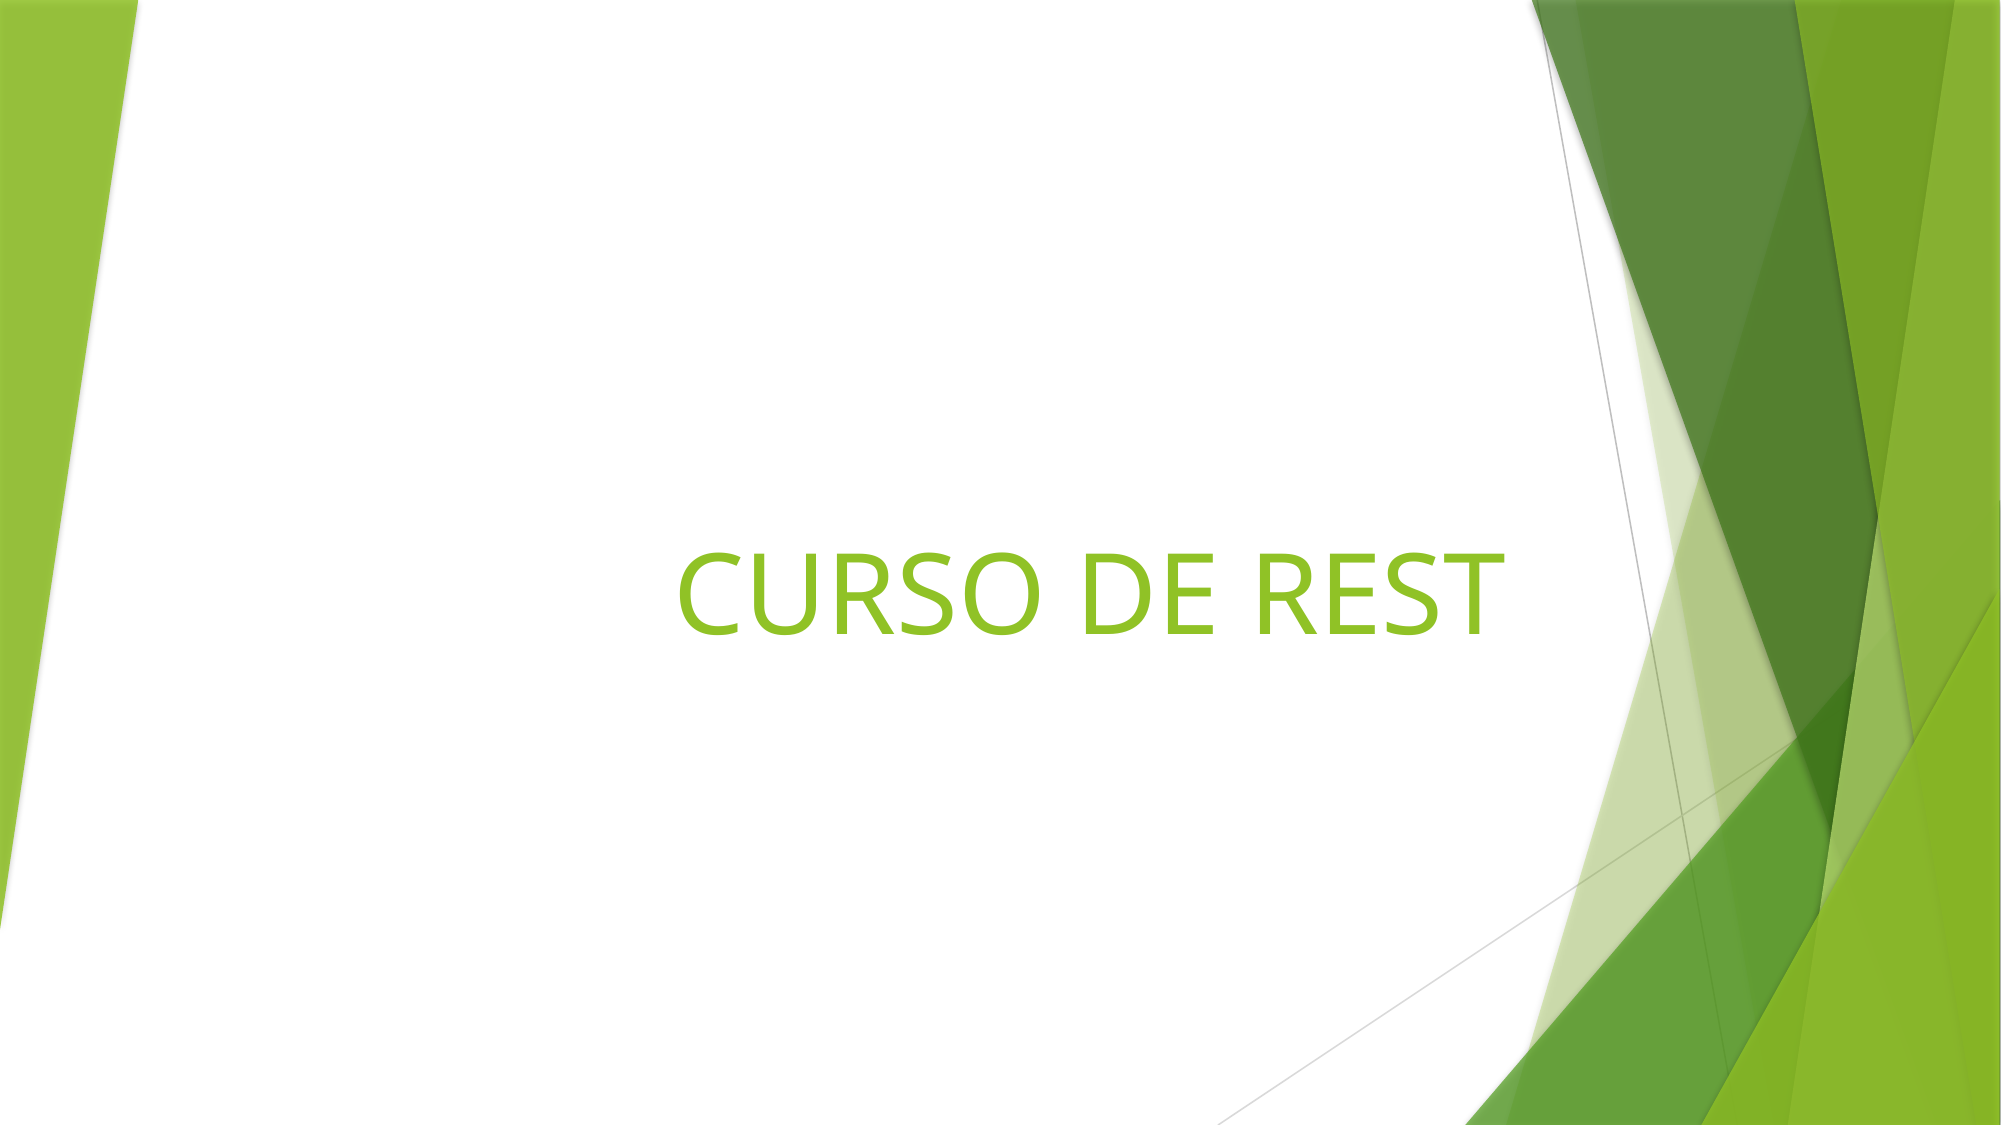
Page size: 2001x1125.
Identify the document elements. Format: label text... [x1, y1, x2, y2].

title CURSO DE REST [247, 394, 1522, 665]
